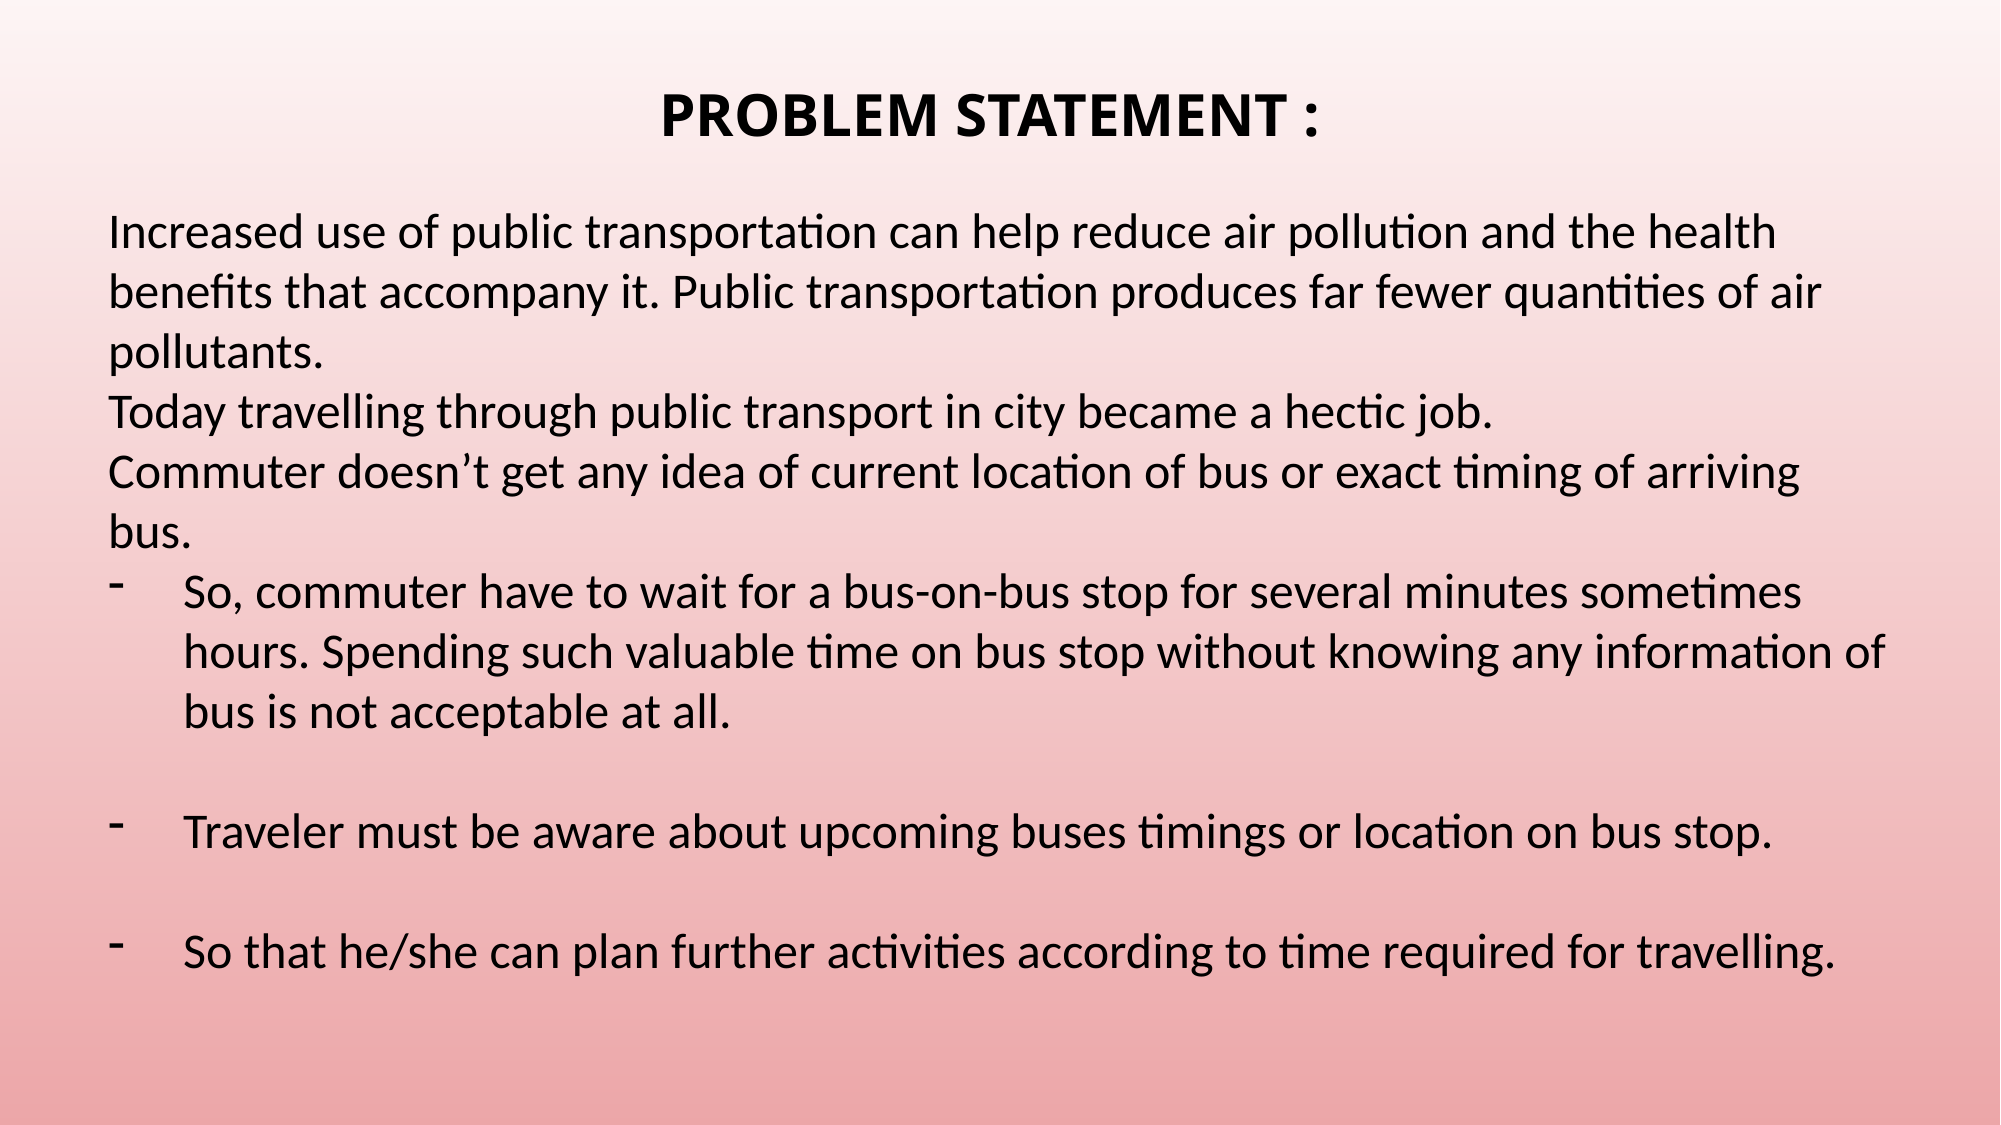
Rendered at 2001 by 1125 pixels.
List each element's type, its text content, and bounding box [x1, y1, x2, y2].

text_box PROBLEM STATEMENT : [487, 65, 1493, 155]
text_box Increased use of public transportation can help reduce air pollution and the health benefits that accompany it. Public transportation produces far fewer quantities of air pollutants. Today travelling through public transport in city became a hectic job. Commuter doesn’t get any idea of current location of bus or exact timing of arriving bus. So, commuter have to wait for a bus-on-bus stop for several minutes sometimes hours. Spending such valuable time on bus stop without knowing any information of bus is not acceptable at all. Traveler must be aware about upcoming buses timings or location on bus stop. So that he/she can plan further activities according to time required for travelling. [93, 191, 1907, 986]
